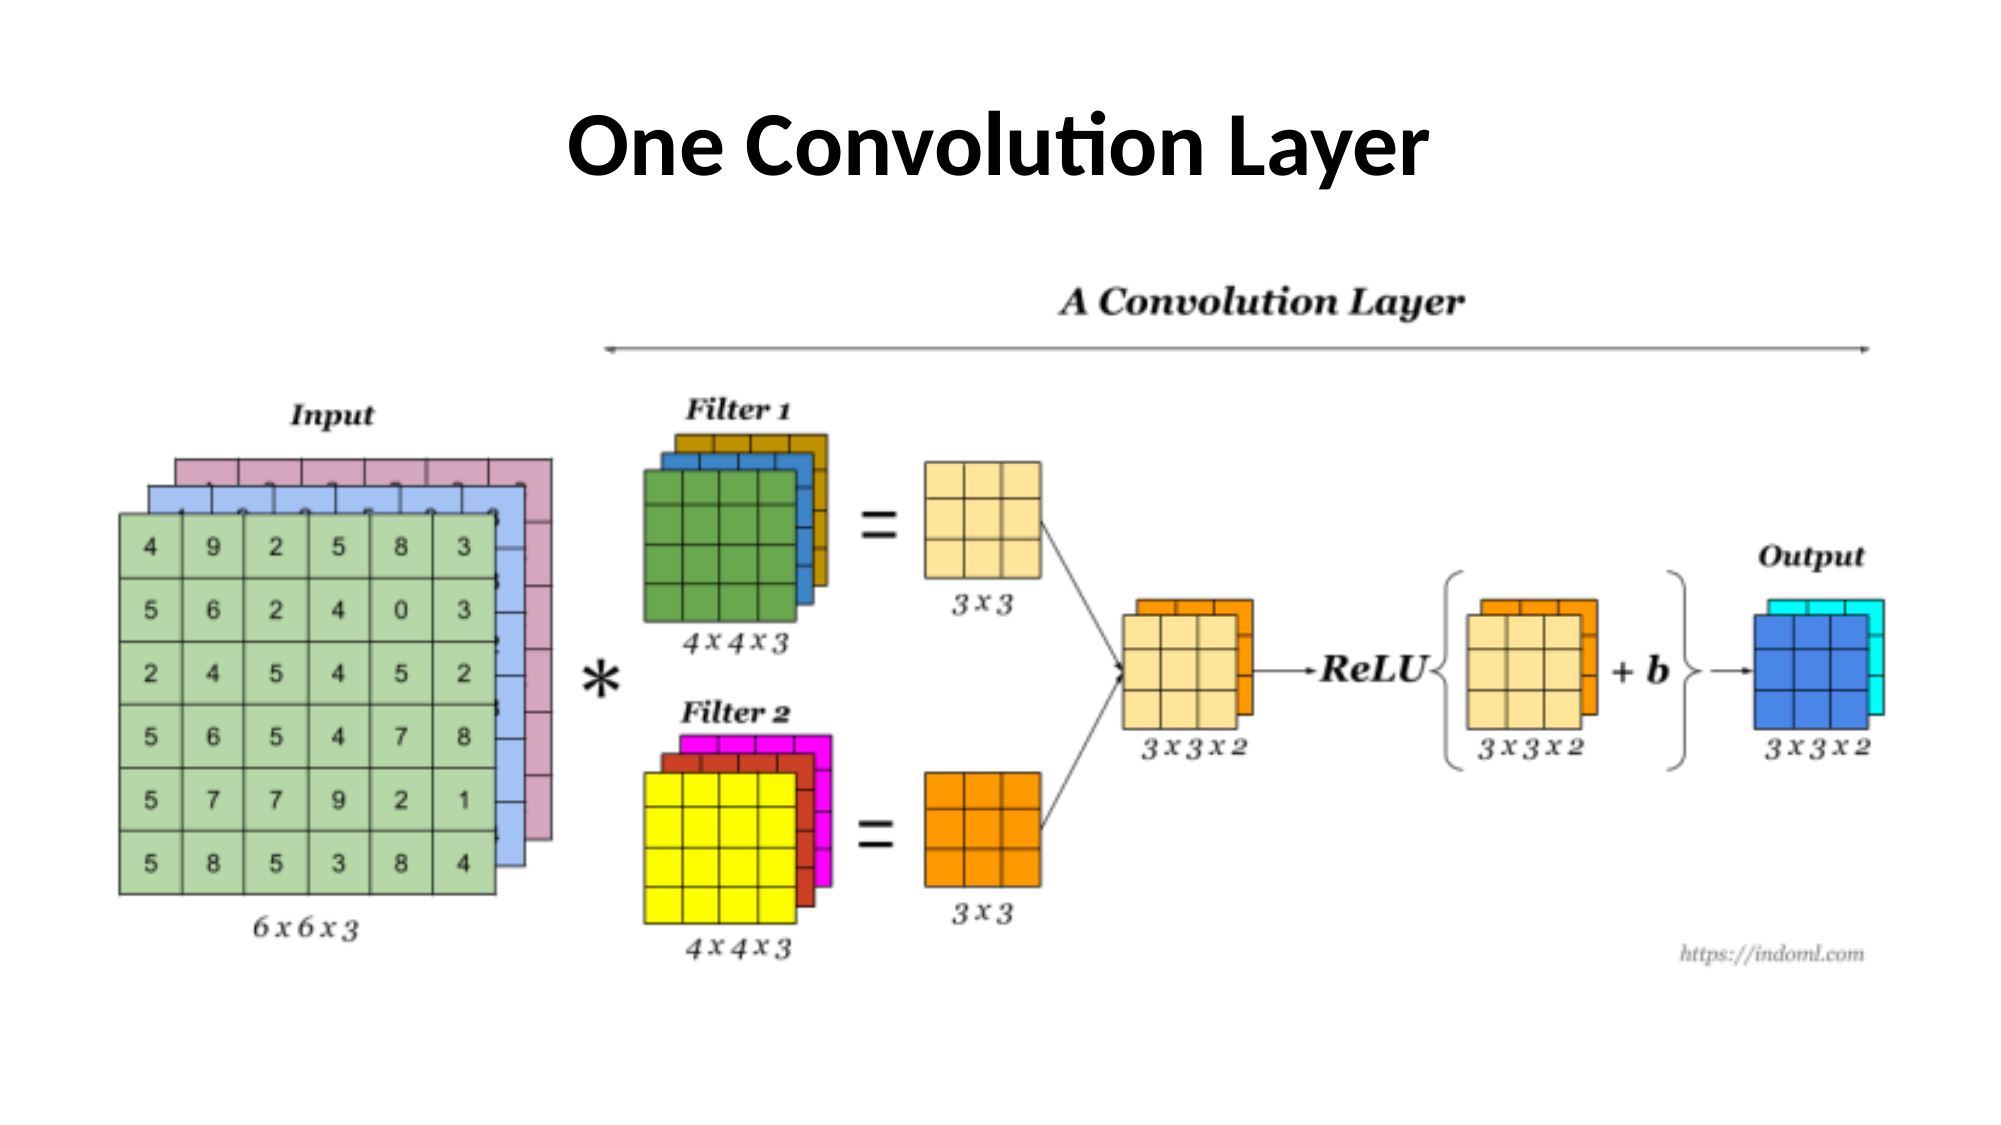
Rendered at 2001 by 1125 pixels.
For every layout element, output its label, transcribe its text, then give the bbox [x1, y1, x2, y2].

title One Convolution Layer [99, 45, 1900, 233]
picture [107, 277, 1893, 969]
